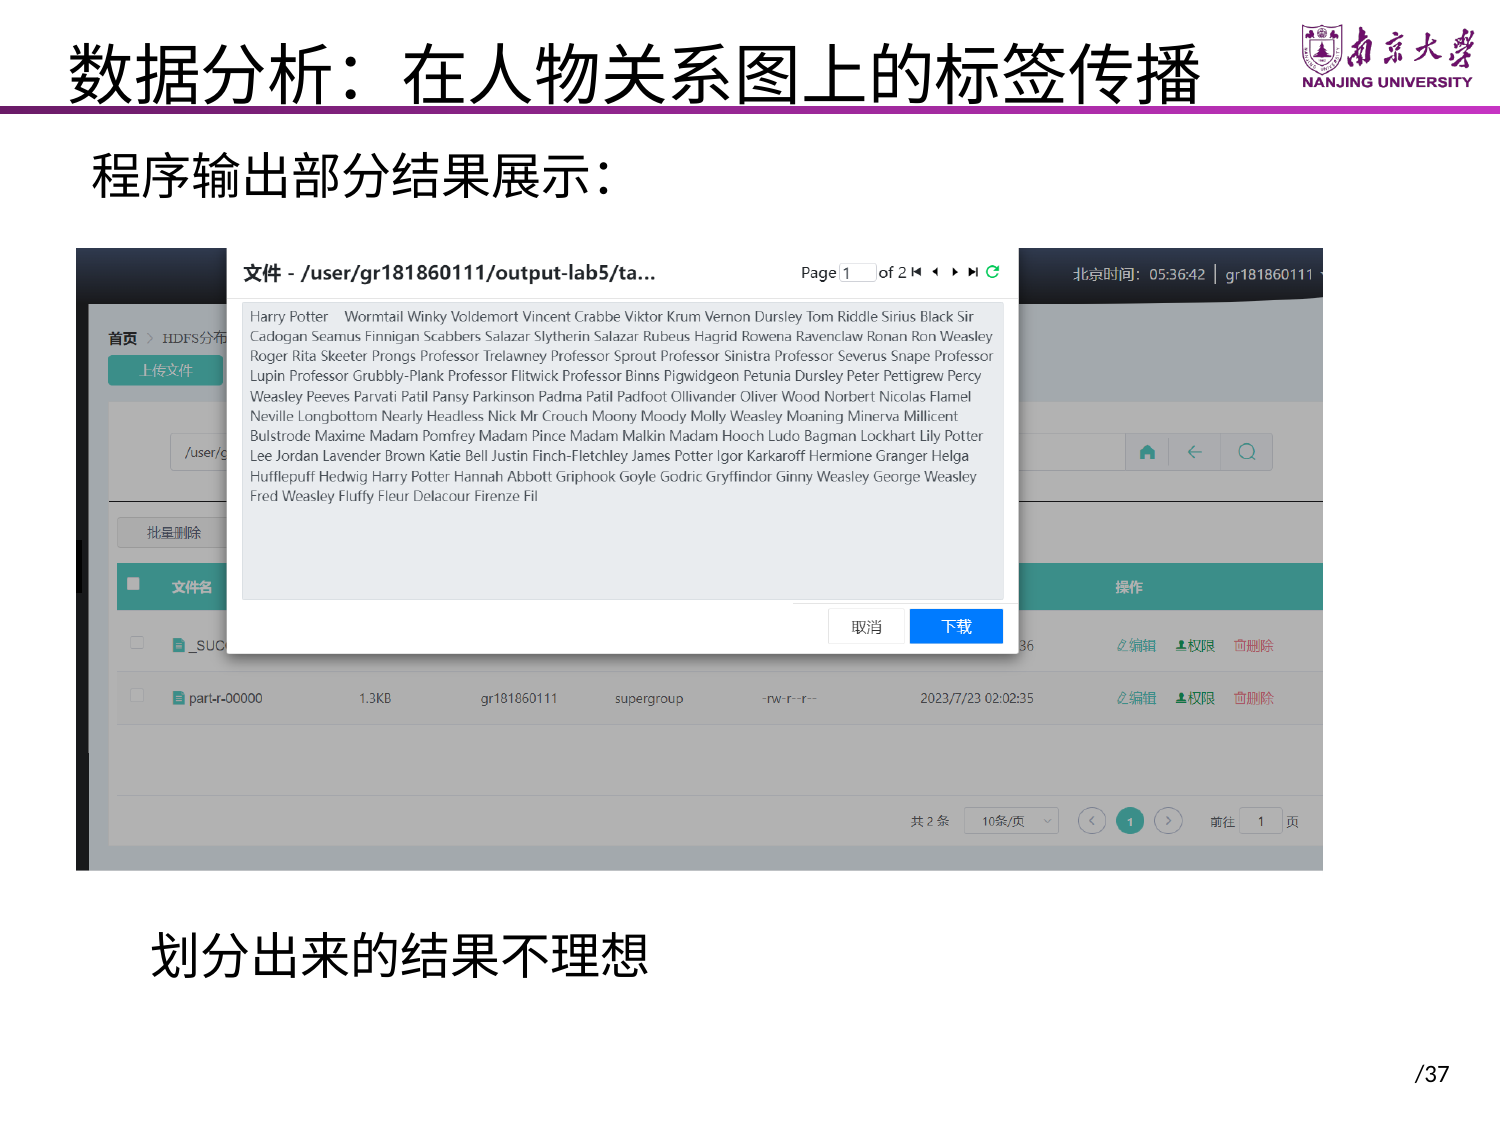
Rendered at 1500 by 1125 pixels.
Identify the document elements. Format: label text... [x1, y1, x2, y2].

text_box 划分出来的结果不理想 [135, 916, 1140, 992]
picture [76, 247, 1324, 878]
text_box 程序输出部分结果展示： [76, 137, 1235, 212]
title 数据分析：在人物关系图上的标签传播 [0, 3, 1270, 102]
picture [1298, 22, 1477, 93]
